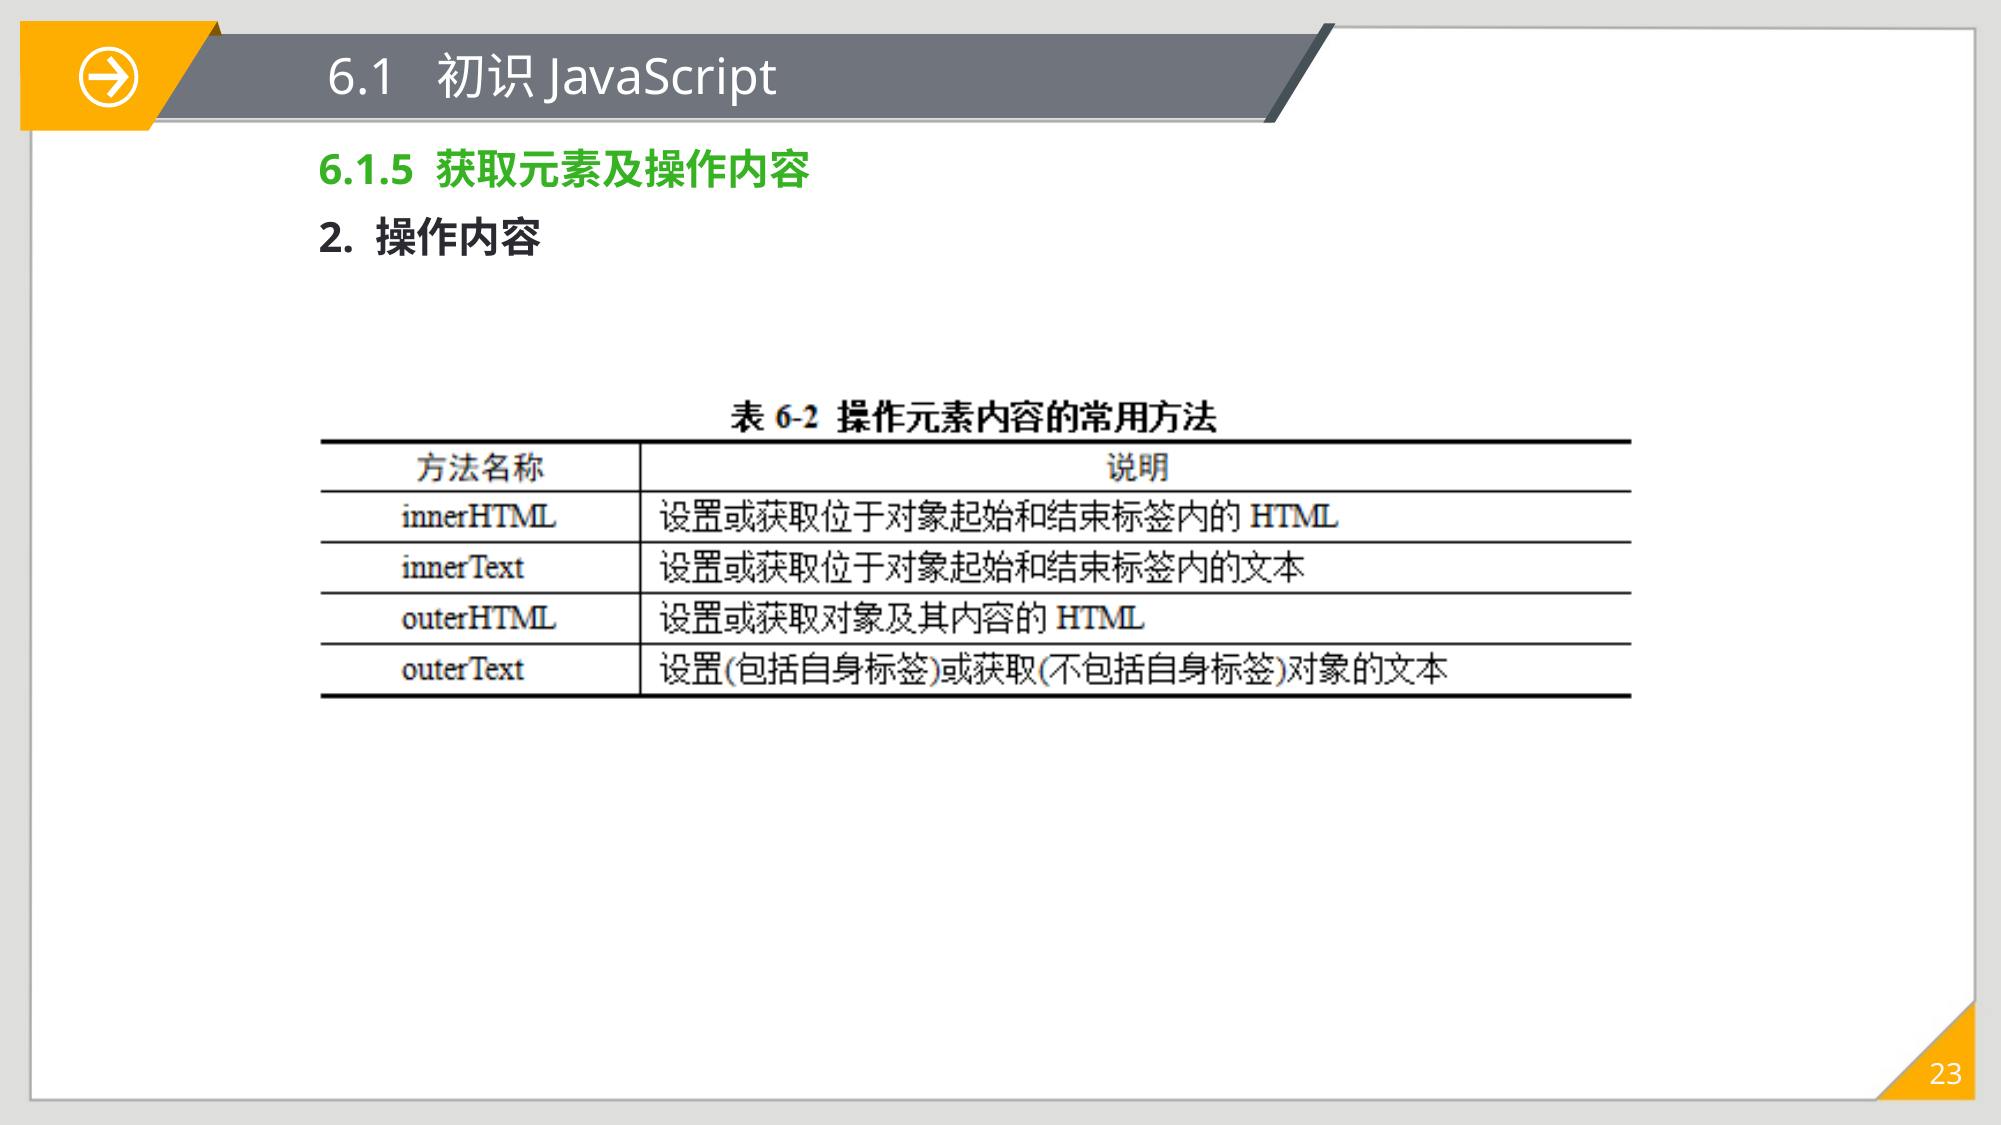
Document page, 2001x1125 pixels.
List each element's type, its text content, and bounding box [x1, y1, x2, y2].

picture [0, 0, 2001, 1125]
list 6.1.5 获取元素及操作内容 2. 操作内容 [303, 125, 1751, 274]
title 6.1 初识JavaScript [312, 37, 1690, 125]
